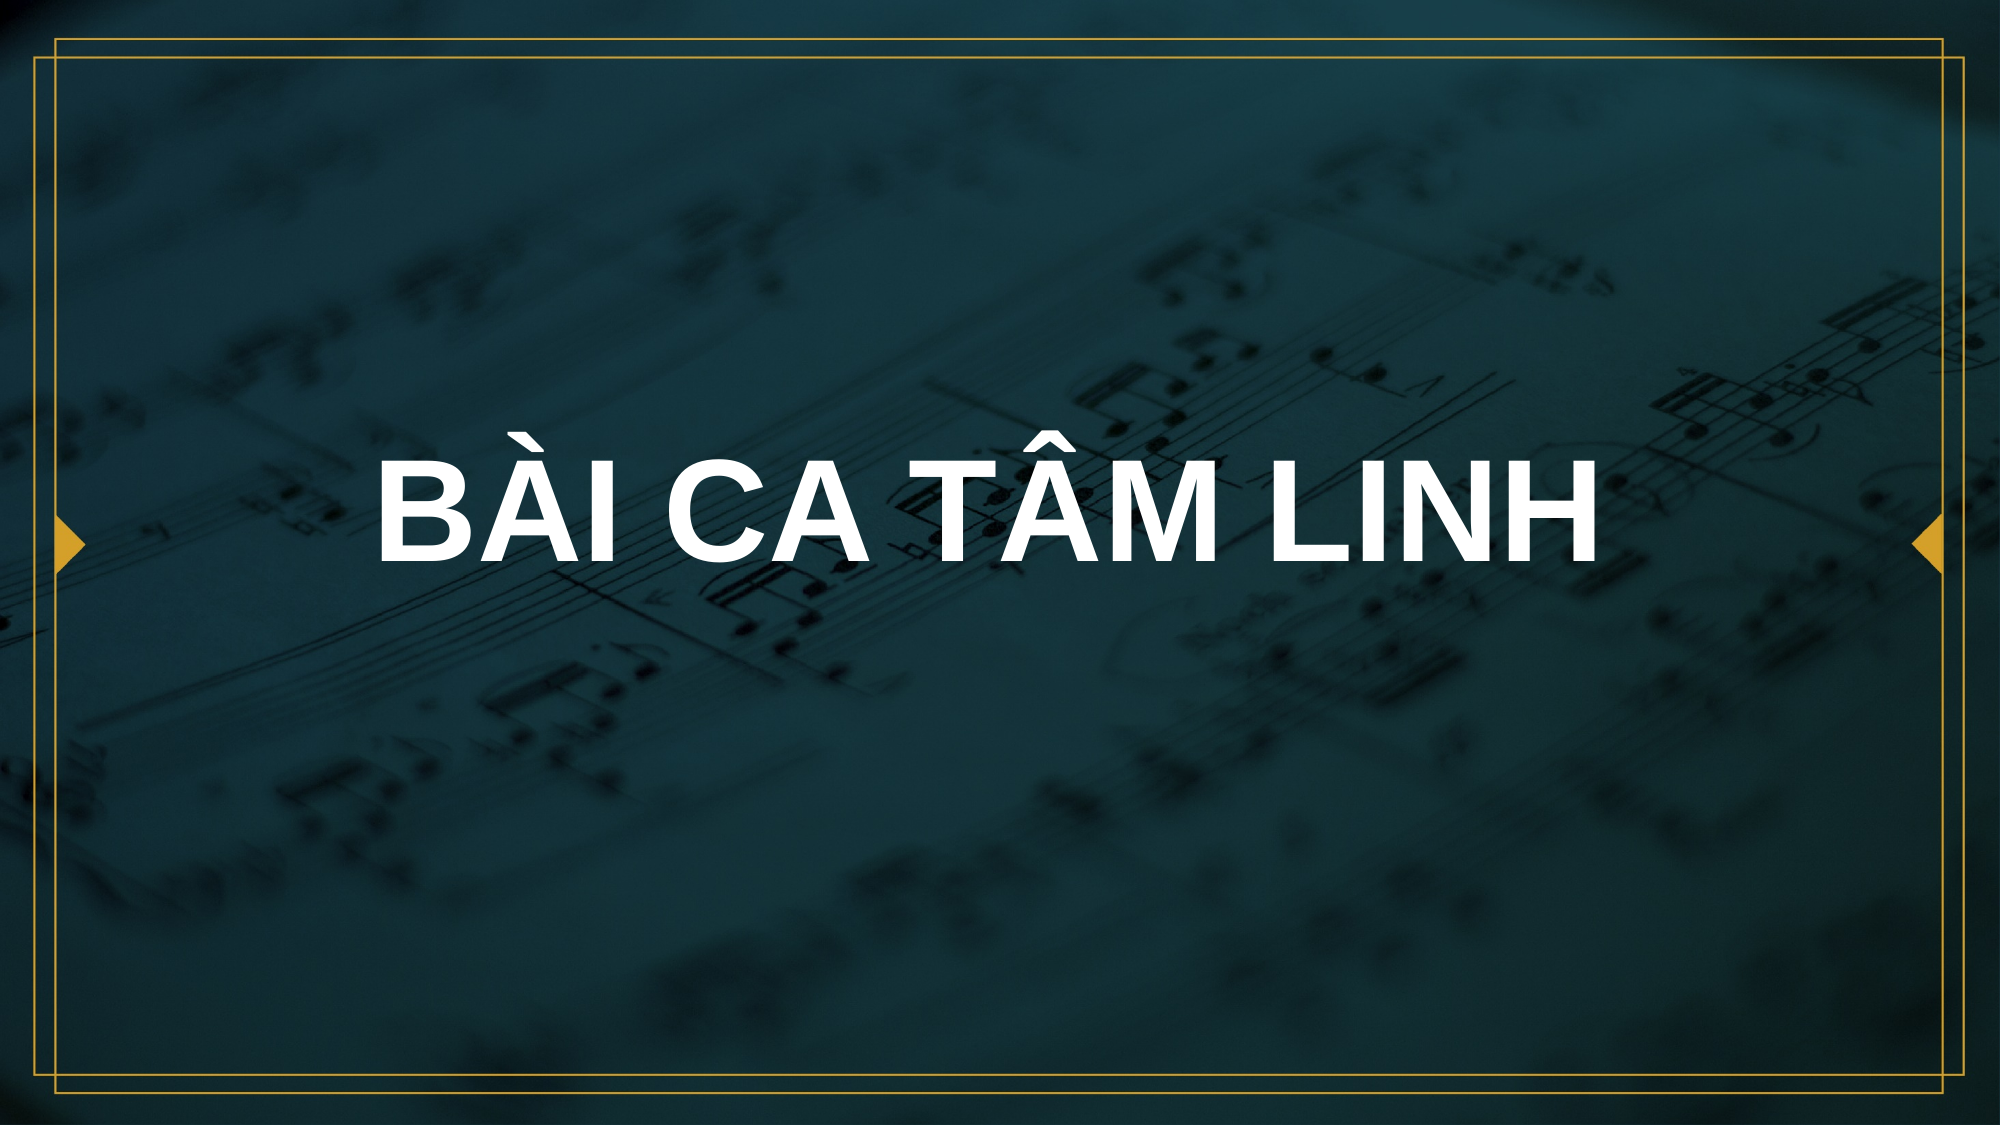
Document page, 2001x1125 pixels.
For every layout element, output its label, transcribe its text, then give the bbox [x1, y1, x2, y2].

title BÀI CA TÂM LINH [103, 151, 1875, 821]
picture [0, 0, 2000, 1125]
